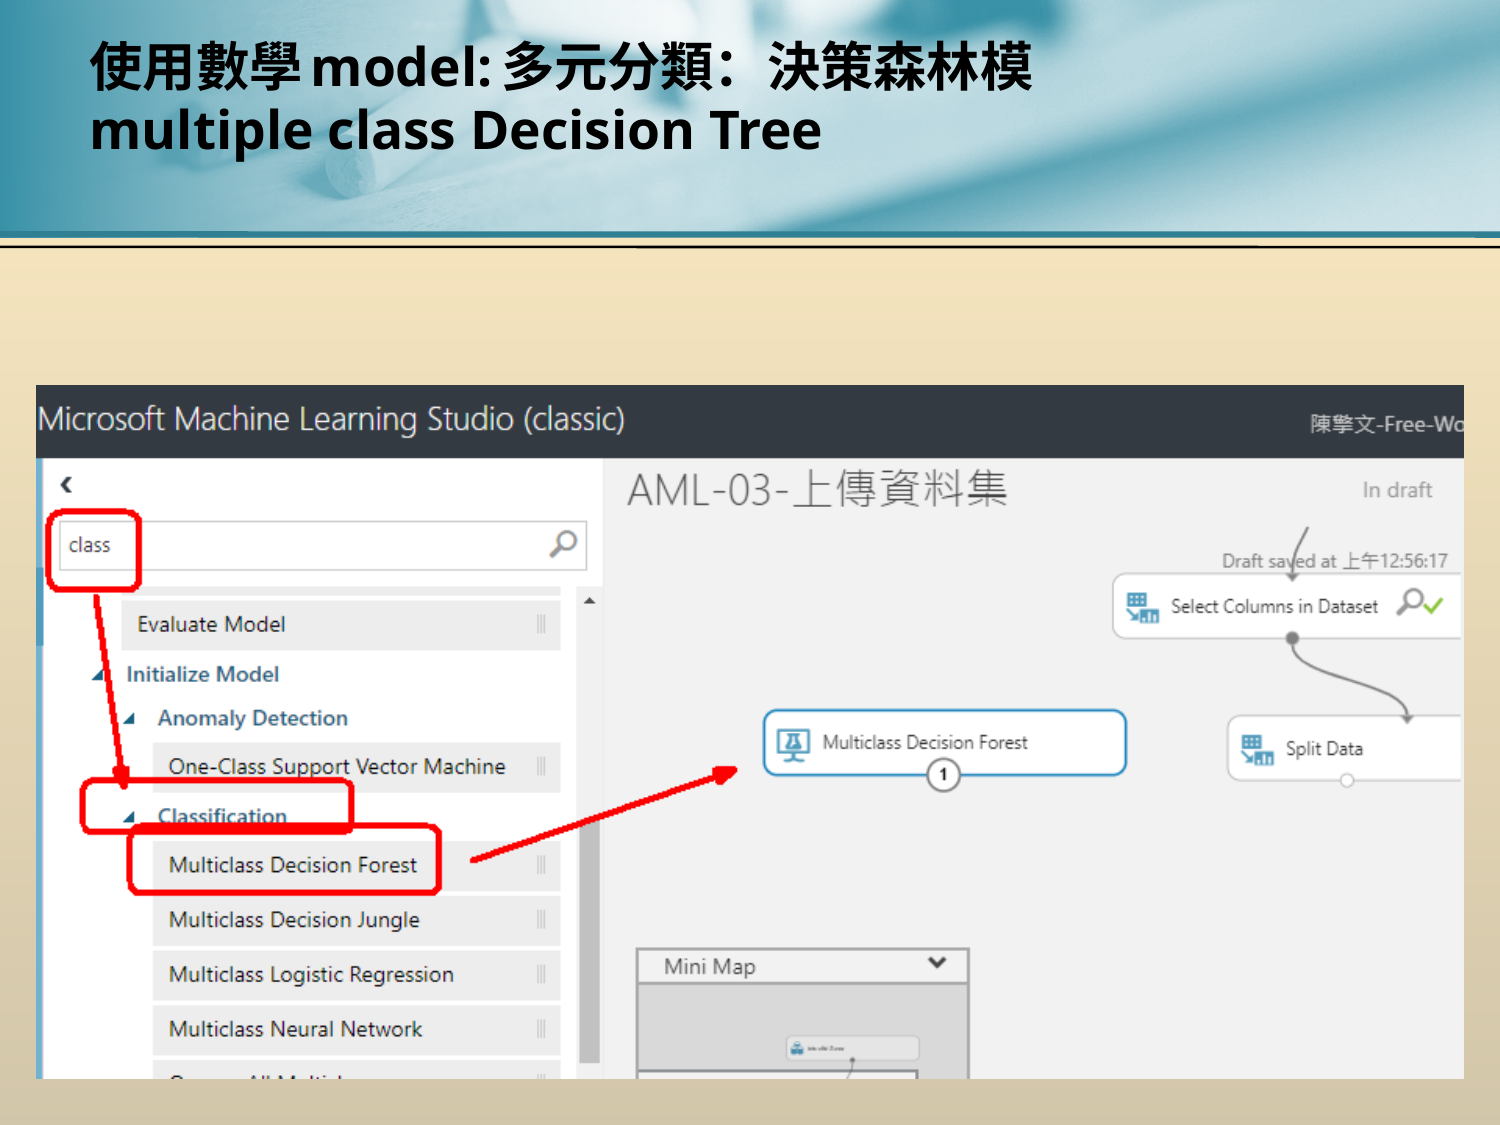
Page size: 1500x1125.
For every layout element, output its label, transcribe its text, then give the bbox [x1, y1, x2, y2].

title 使用數學model:多元分類：決策森林模 multiple class Decision Tree [75, 24, 1425, 233]
picture [35, 385, 1464, 1079]
